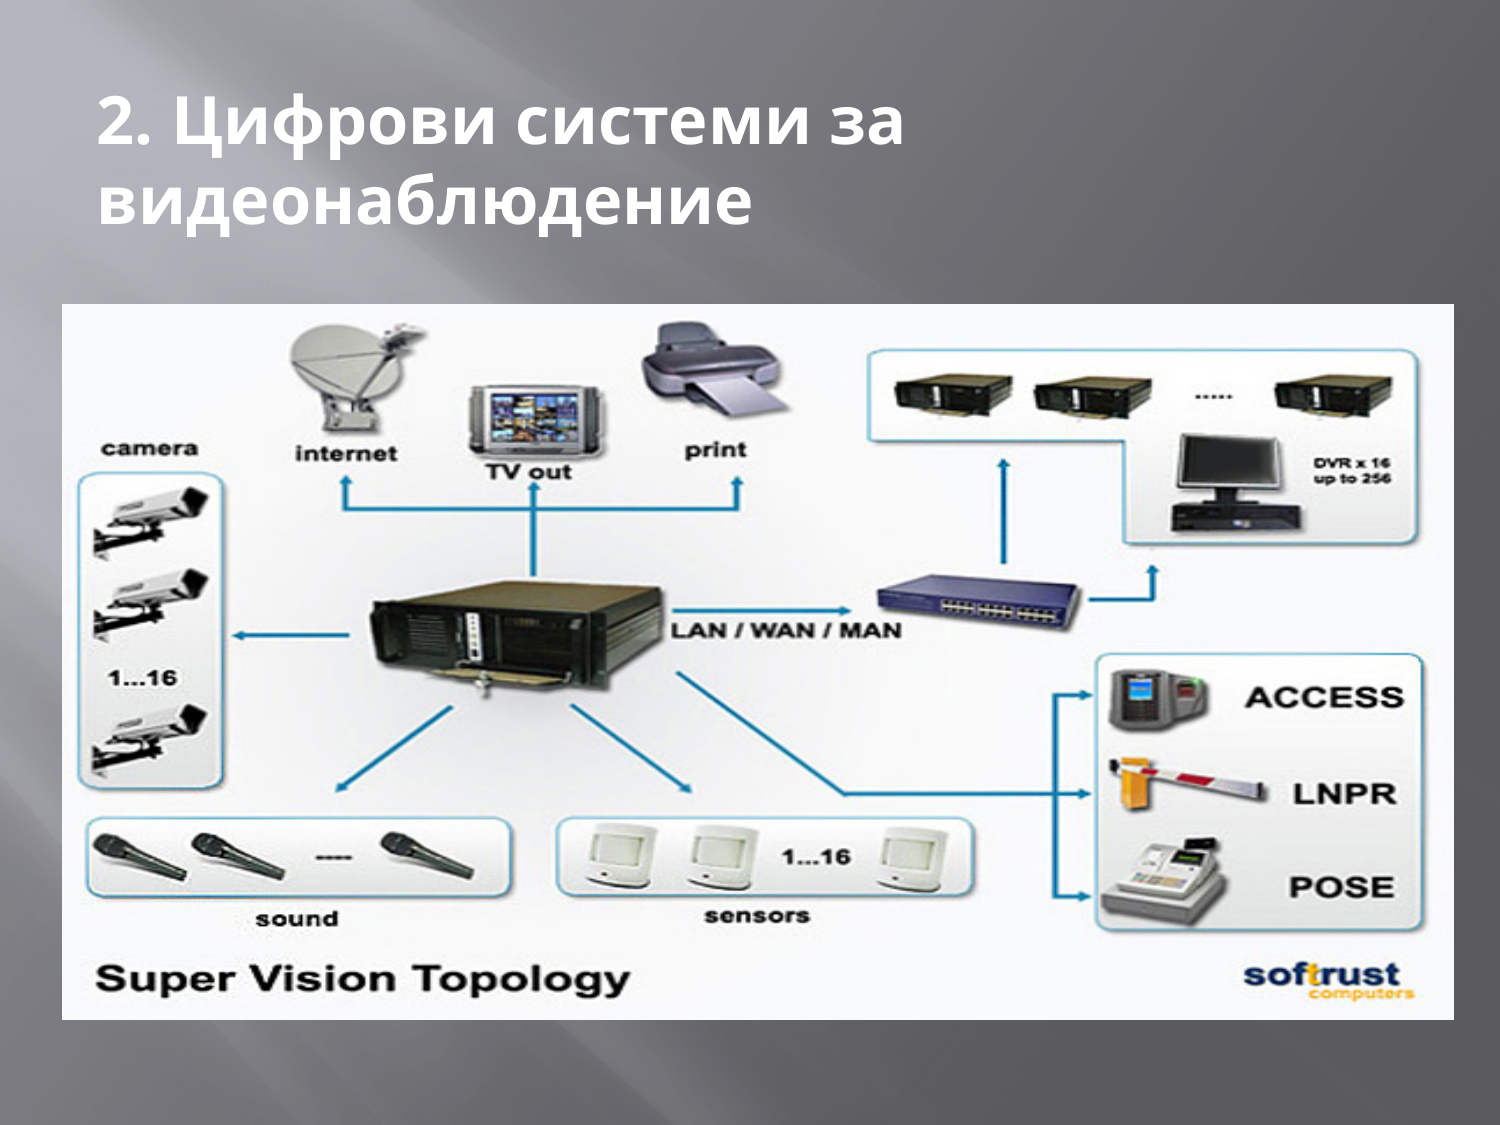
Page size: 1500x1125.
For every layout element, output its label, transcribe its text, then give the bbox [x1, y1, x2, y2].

picture [62, 304, 1454, 1020]
text_box 2. Цифрови системи за видеонаблюдение [81, 70, 1360, 245]
